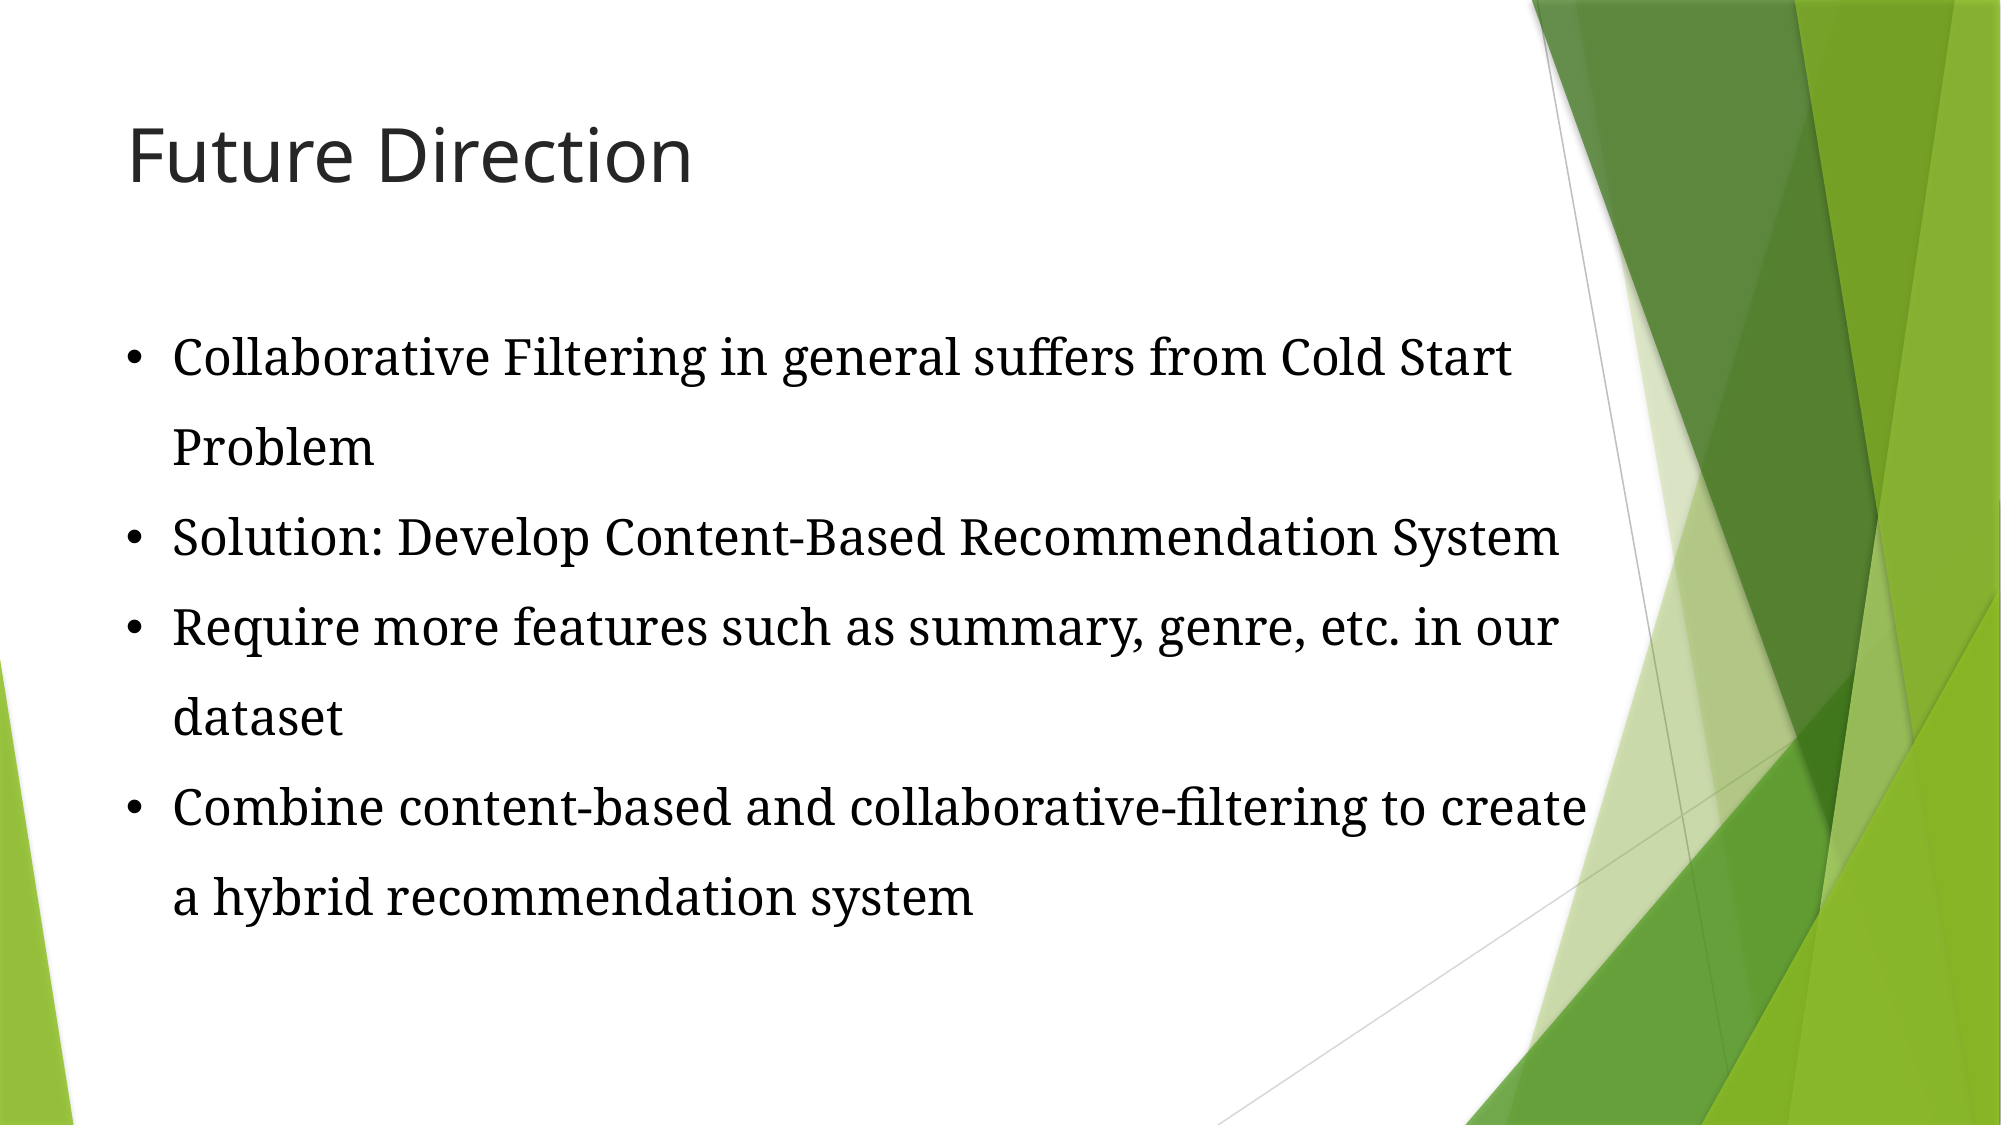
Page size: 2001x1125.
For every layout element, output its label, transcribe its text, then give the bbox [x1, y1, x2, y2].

title Future Direction [111, 99, 1522, 288]
text_box Collaborative Filtering in general suffers from Cold Start Problem Solution: Develop Content-Based Recommendation System Require more features such as summary, genre, etc. in our dataset Combine content-based and collaborative-filtering to create a hybrid recommendation system [111, 288, 1620, 934]
